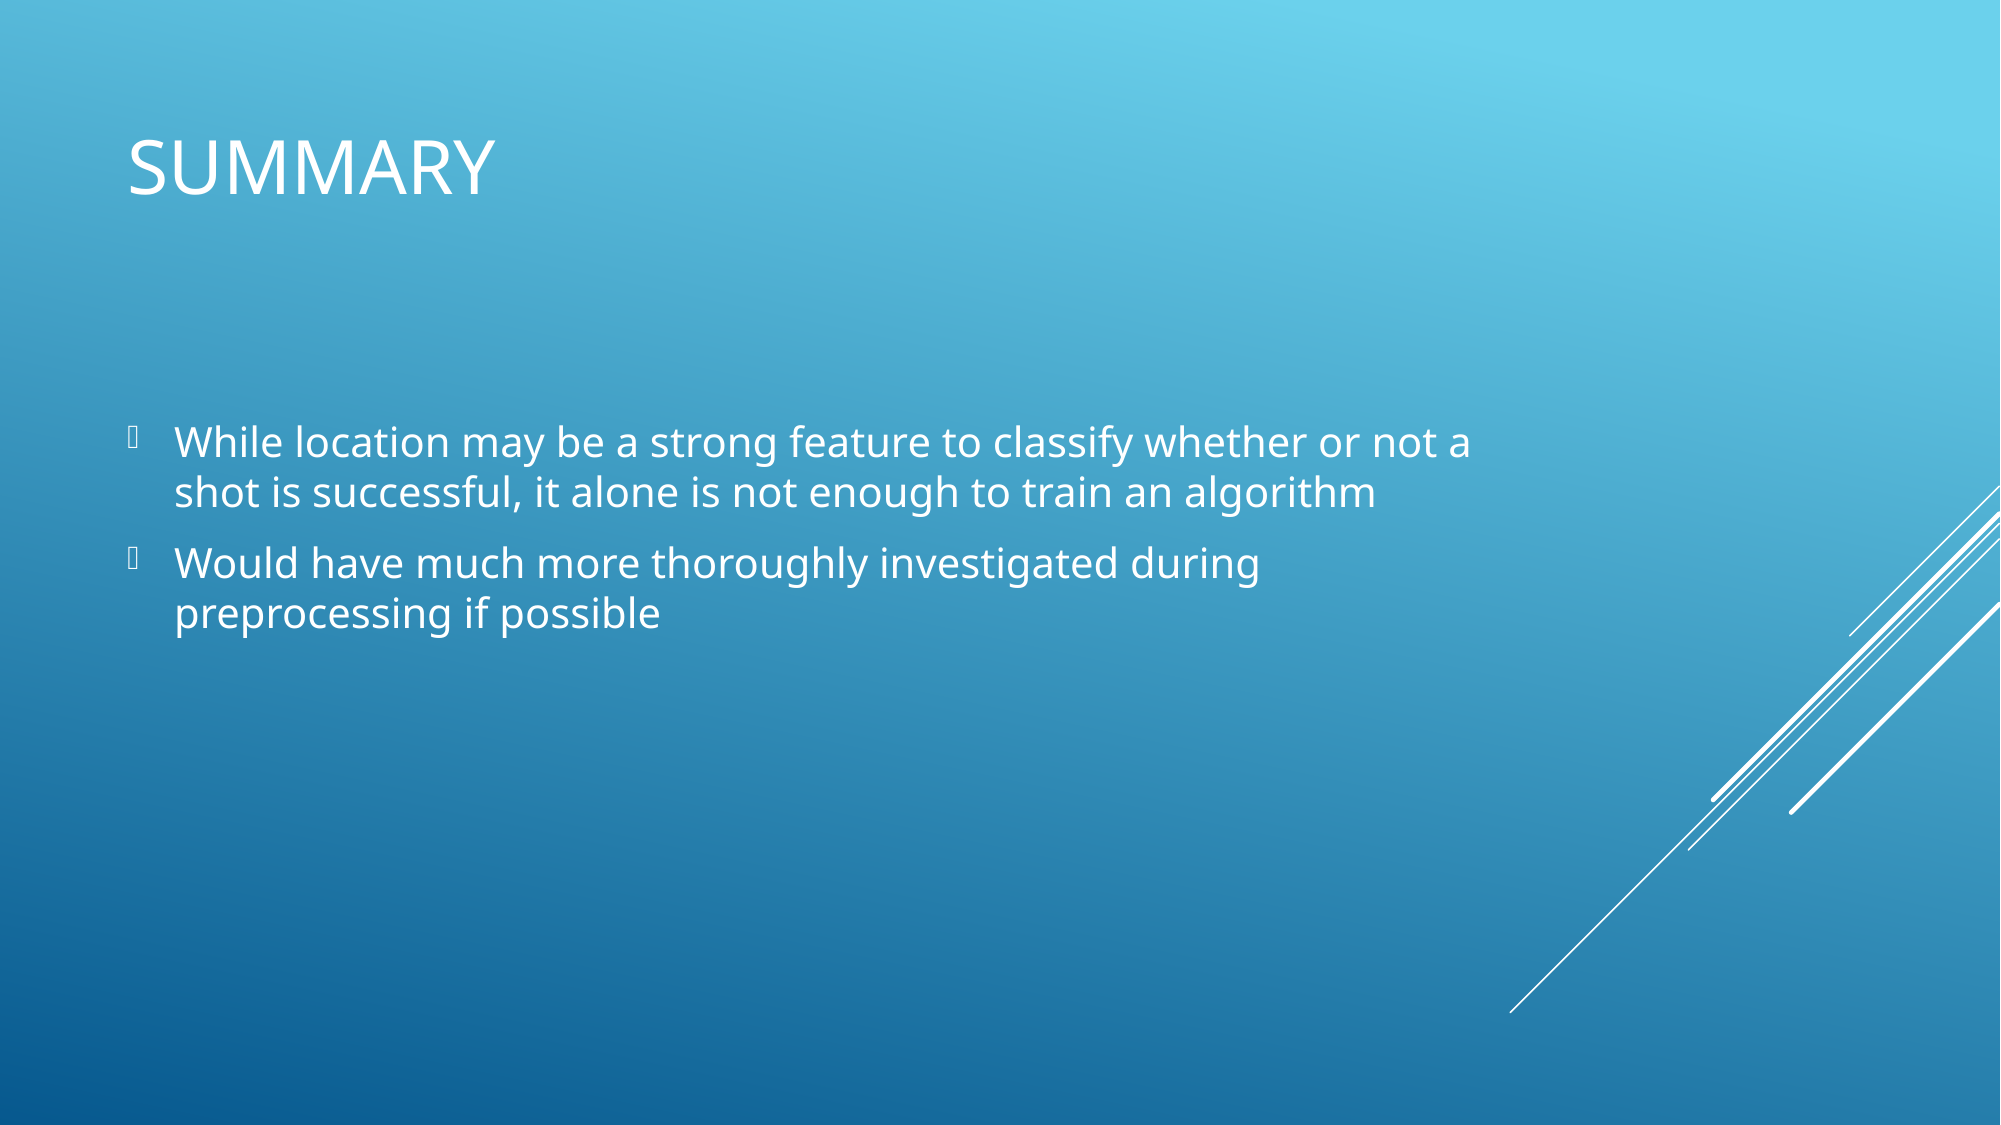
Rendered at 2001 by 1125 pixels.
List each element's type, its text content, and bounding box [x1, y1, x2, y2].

list While location may be a strong feature to classify whether or not a shot is successful, it alone is not enough to train an algorithm Would have much more thoroughly investigated during preprocessing if possible [112, 300, 1513, 894]
title Summary [112, 40, 1513, 289]
